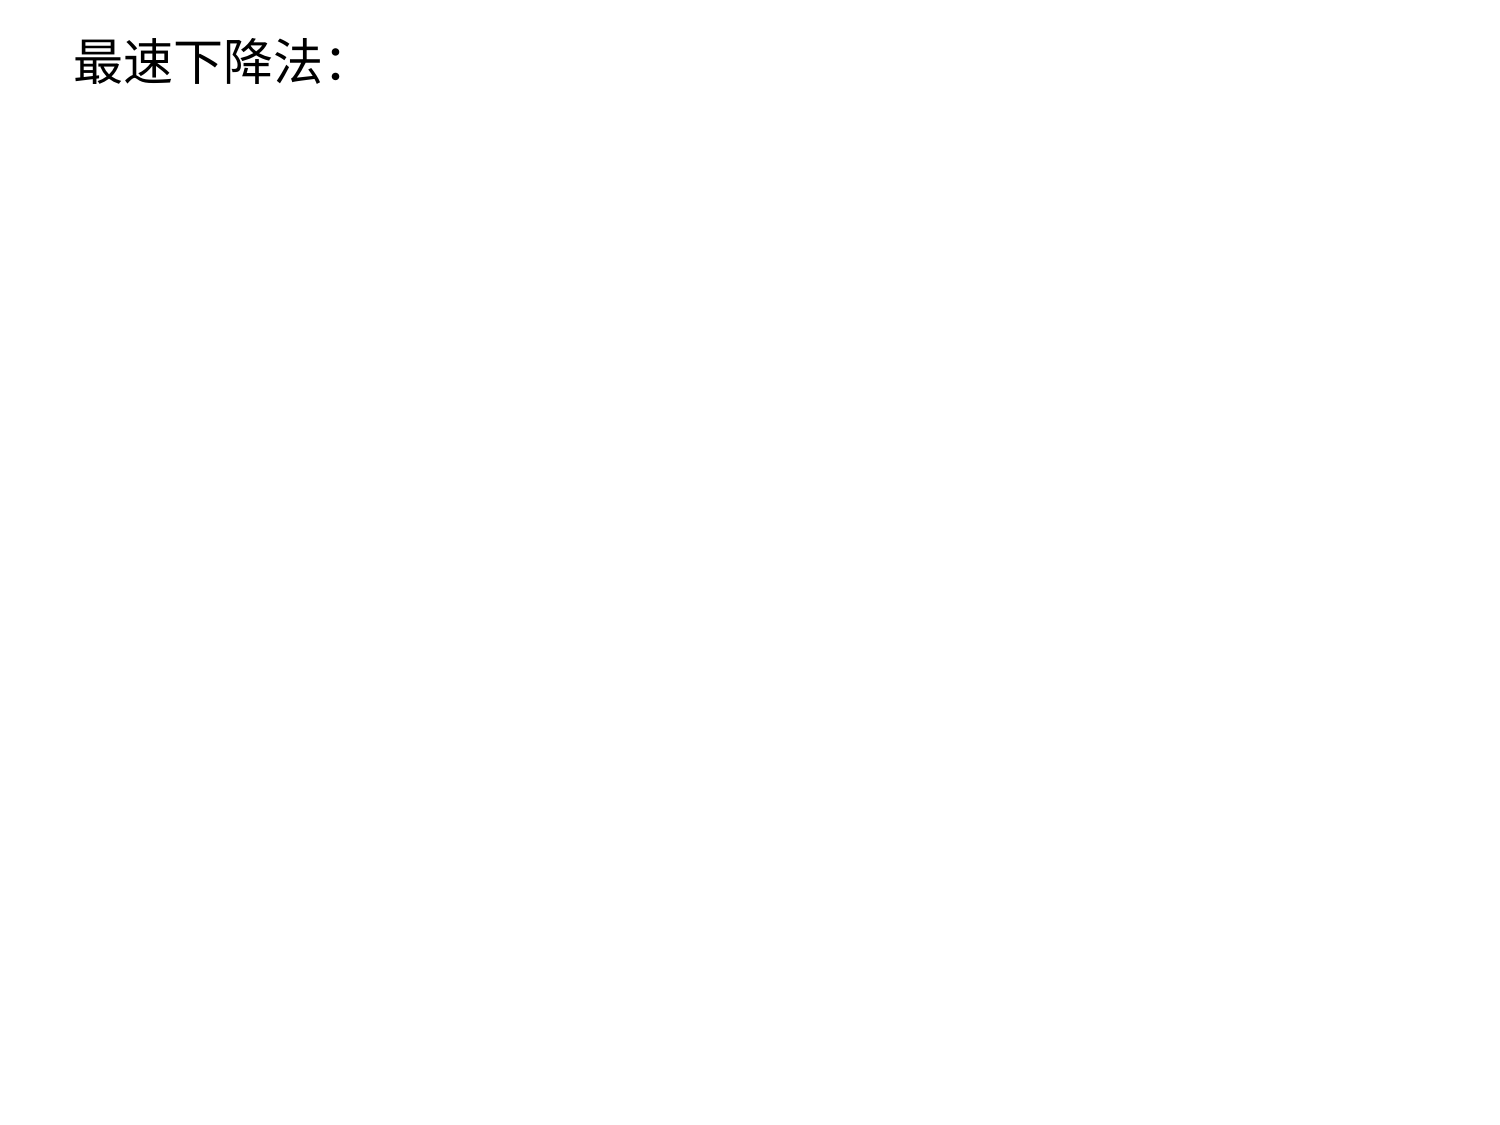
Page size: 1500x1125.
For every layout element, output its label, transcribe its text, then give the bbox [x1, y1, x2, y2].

text_box 最速下降法： [58, 23, 903, 99]
